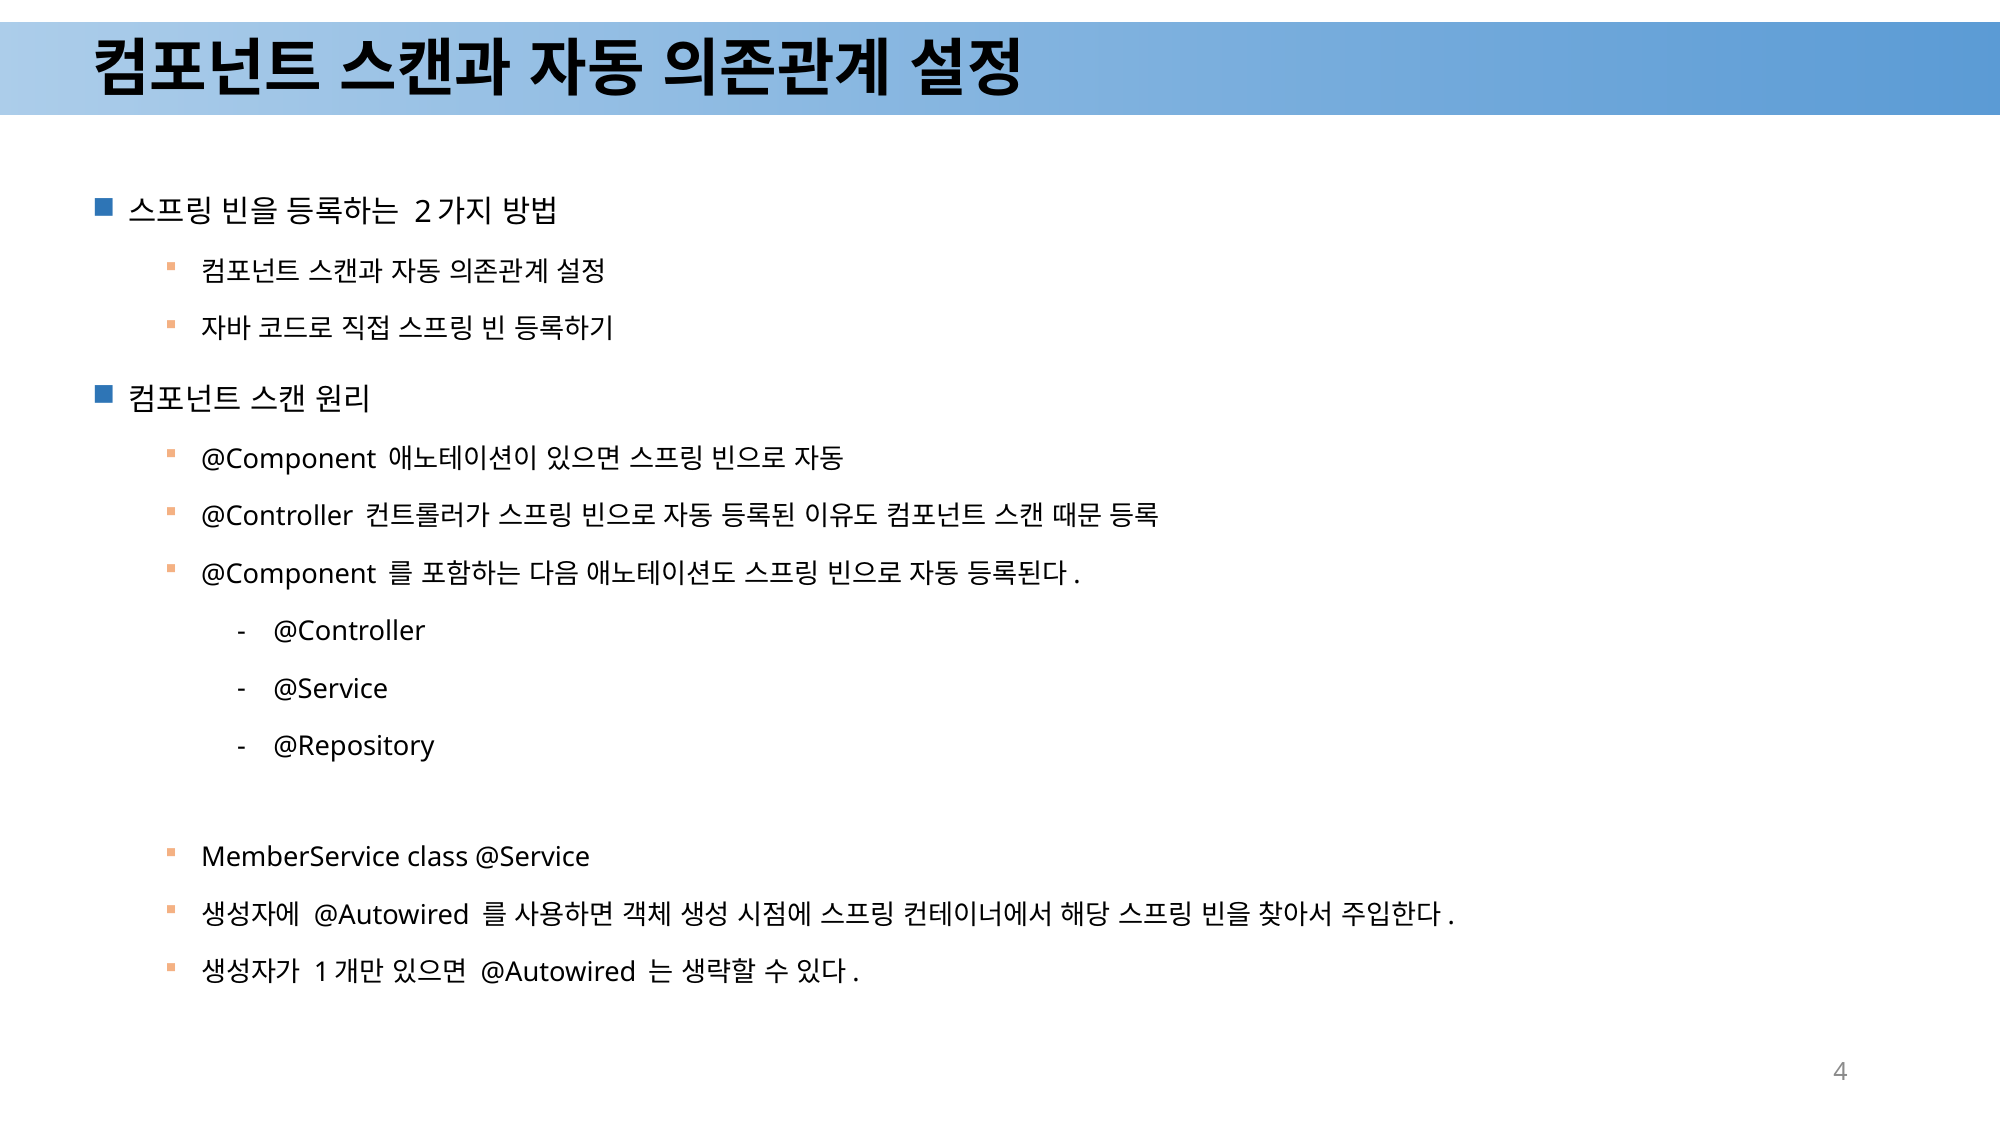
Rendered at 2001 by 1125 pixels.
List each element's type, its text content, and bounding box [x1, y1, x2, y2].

list 스프링 빈을 등록하는 2가지 방법 컴포넌트 스캔과 자동 의존관계 설정 자바 코드로 직접 스프링 빈 등록하기 컴포넌트 스캔 원리 @Component 애노테이션이 있으면 스프링 빈으로 자동 @Controller 컨트롤러가 스프링 빈으로 자동 등록된 이유도 컴포넌트 스캔 때문 등록 @Component 를 포함하는 다음 애노테이션도 스프링 빈으로 자동 등록된다. @Controller @Service @Repository MemberService class @Service 생성자에 @Autowired 를 사용하면 객체 생성 시점에 스프링 컨테이너에서 해당 스프링 빈을 찾아서 주입한다. 생성자가 1개만 있으면 @Autowired 는 생략할 수 있다. [77, 166, 1922, 996]
title 컴포넌트 스캔과 자동 의존관계 설정 [77, 22, 1569, 118]
slide_number 4 [1412, 1042, 1863, 1103]
